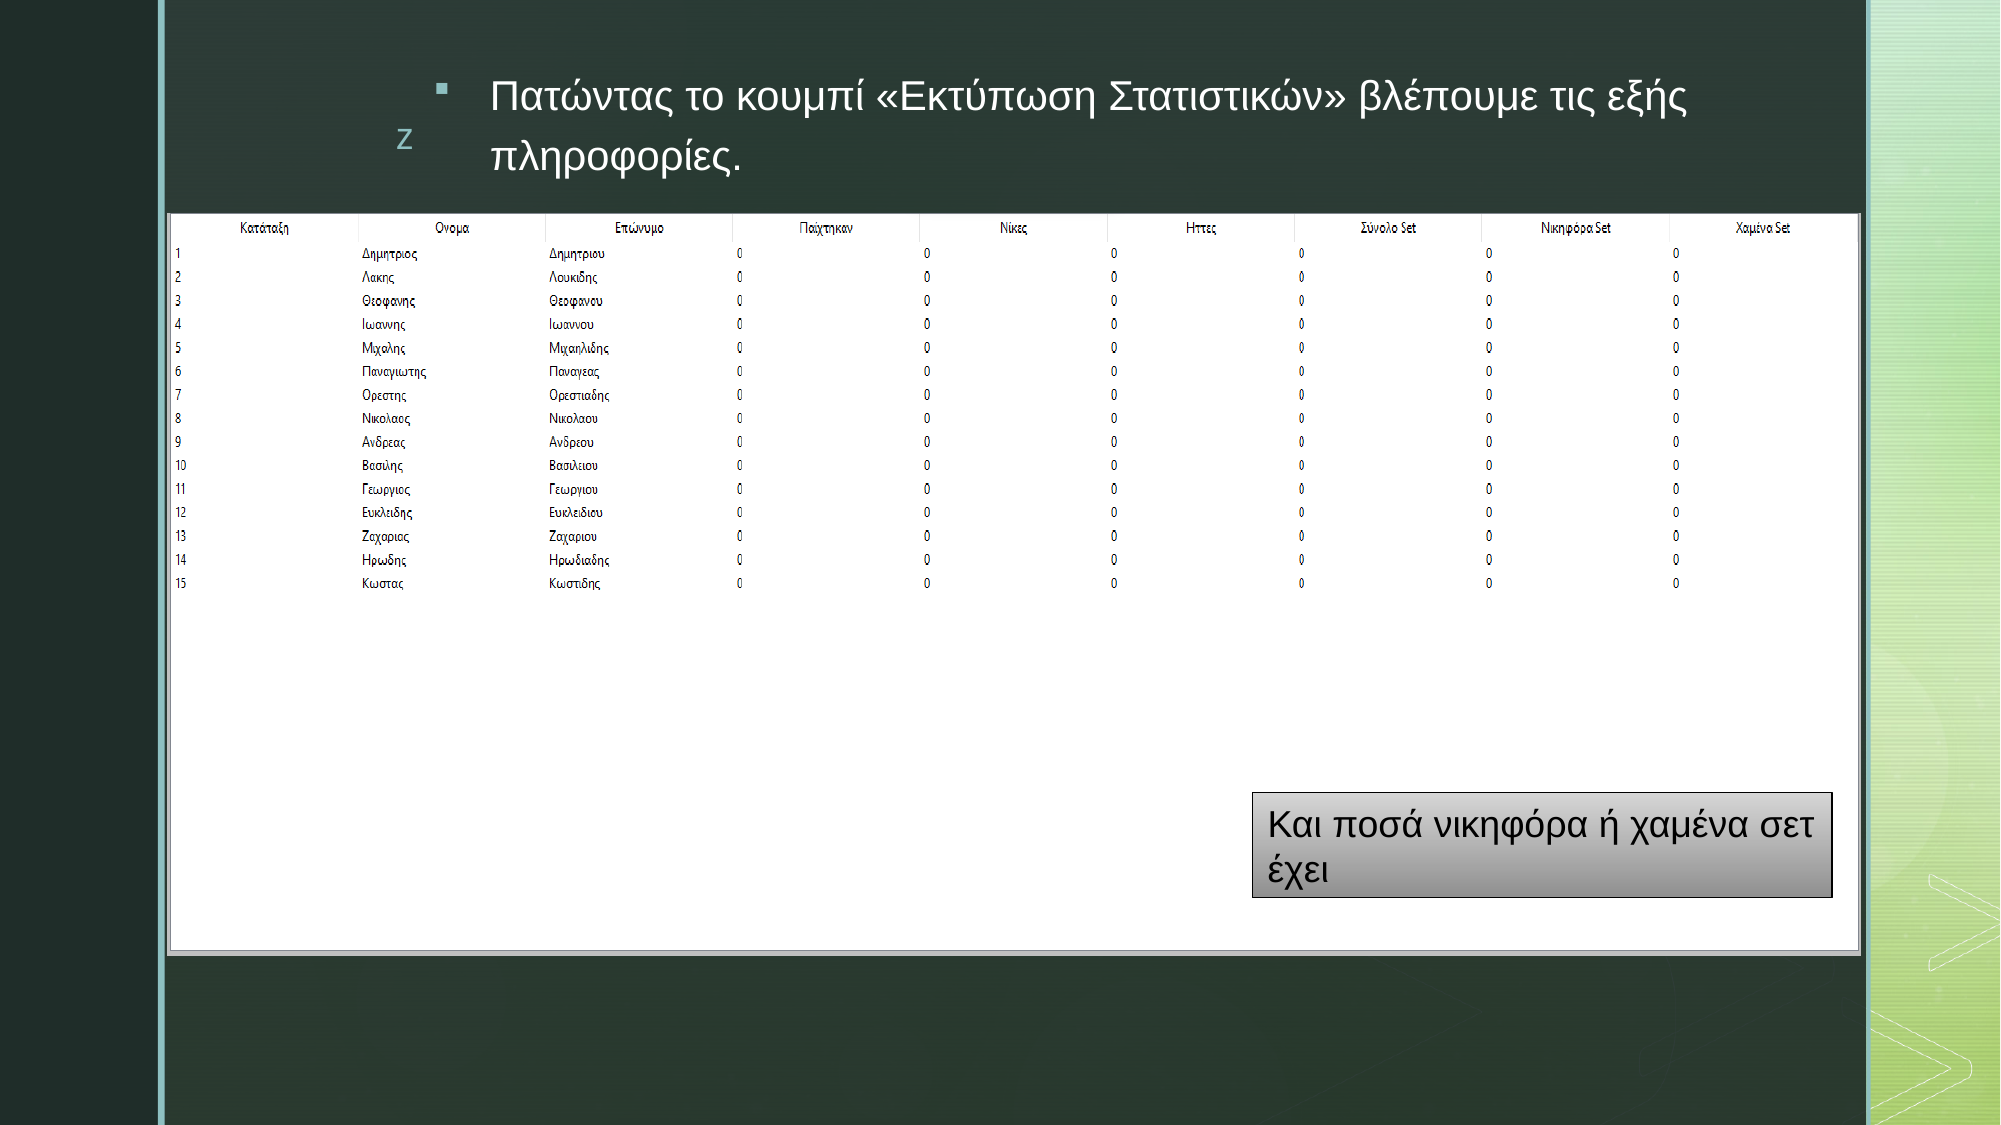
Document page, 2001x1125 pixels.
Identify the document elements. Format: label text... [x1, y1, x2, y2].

picture [167, 213, 1861, 956]
picture [1871, 0, 2001, 1125]
text_box Πατώντας το κουμπί «Εκτύπωση Στατιστικών» βλέπουμε τις εξής πληροφορίες. [418, 8, 1734, 213]
